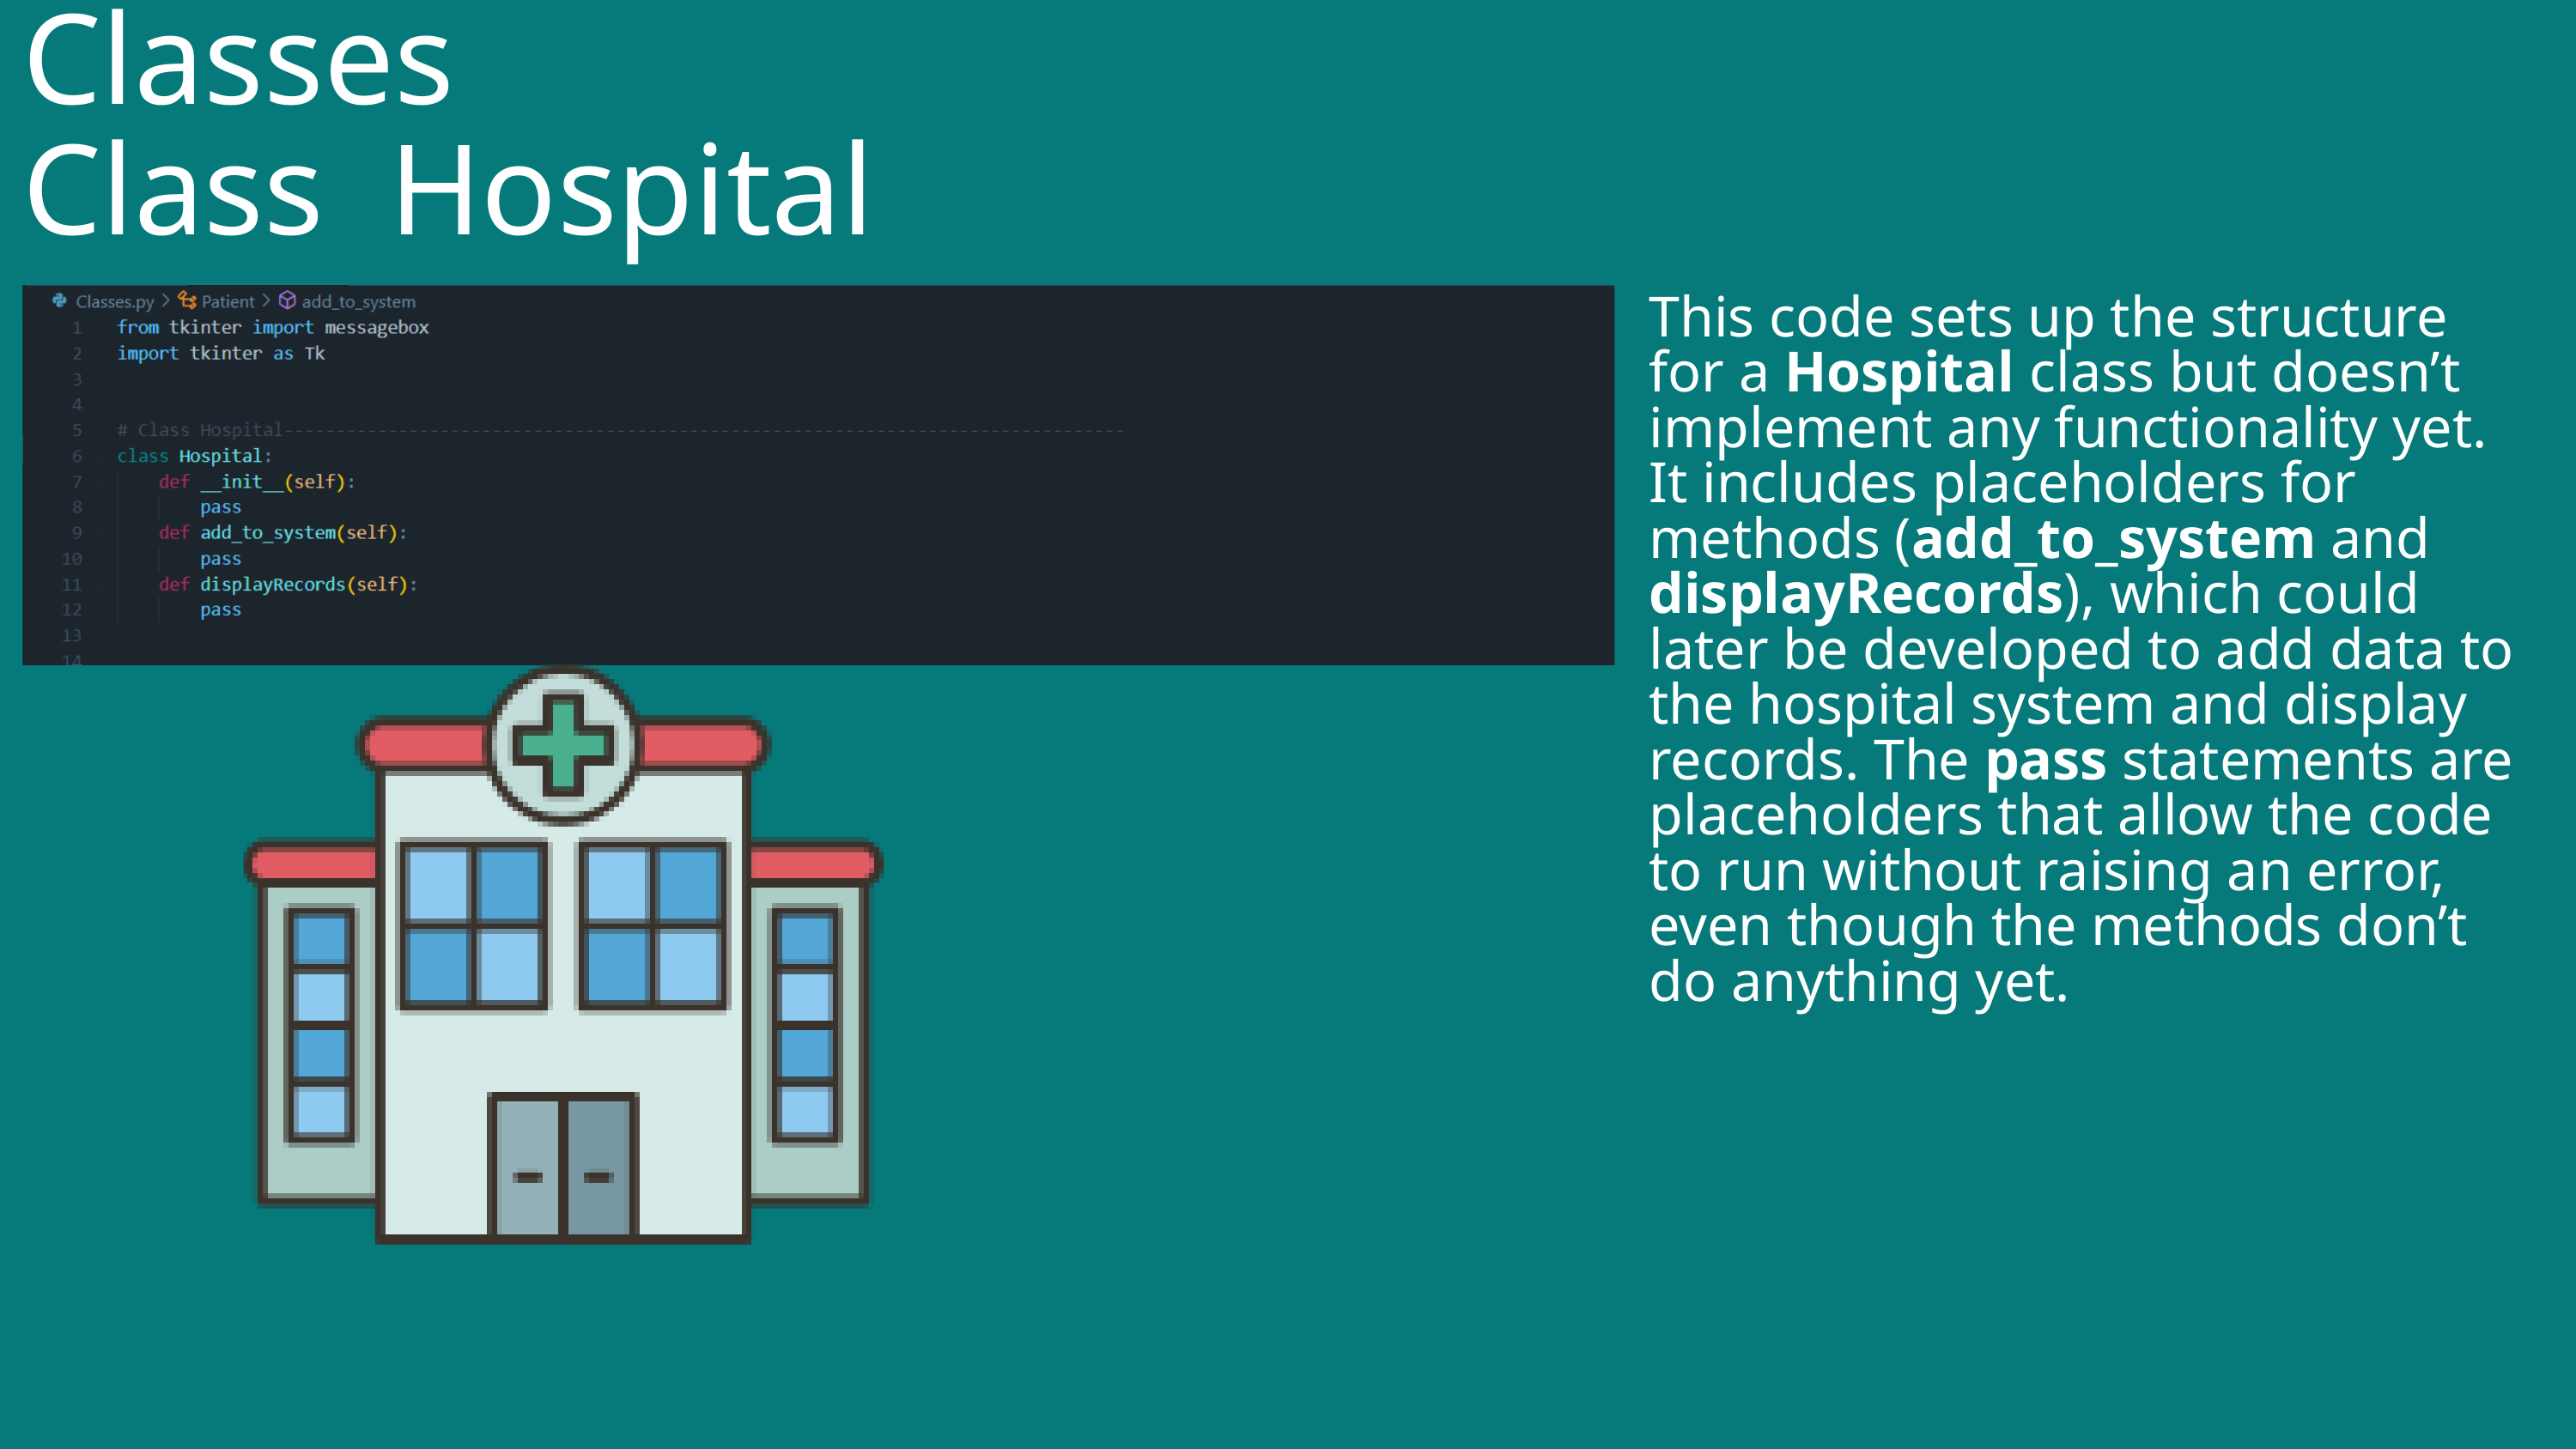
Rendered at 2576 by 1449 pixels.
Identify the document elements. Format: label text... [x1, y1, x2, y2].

text_box [22, 285, 1615, 665]
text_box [22, 5, 884, 286]
text_box This code sets up the structure for a Hospital class but doesn’t implement any functionality yet. It includes placeholders for methods (add_to_system and displayRecords), which could later be developed to add data to the hospital system and display records. The pass statements are placeholders that allow the code to run without raising an error, even though the methods don’t do anything yet. [1649, 292, 2529, 1012]
text_box [243, 664, 884, 1245]
